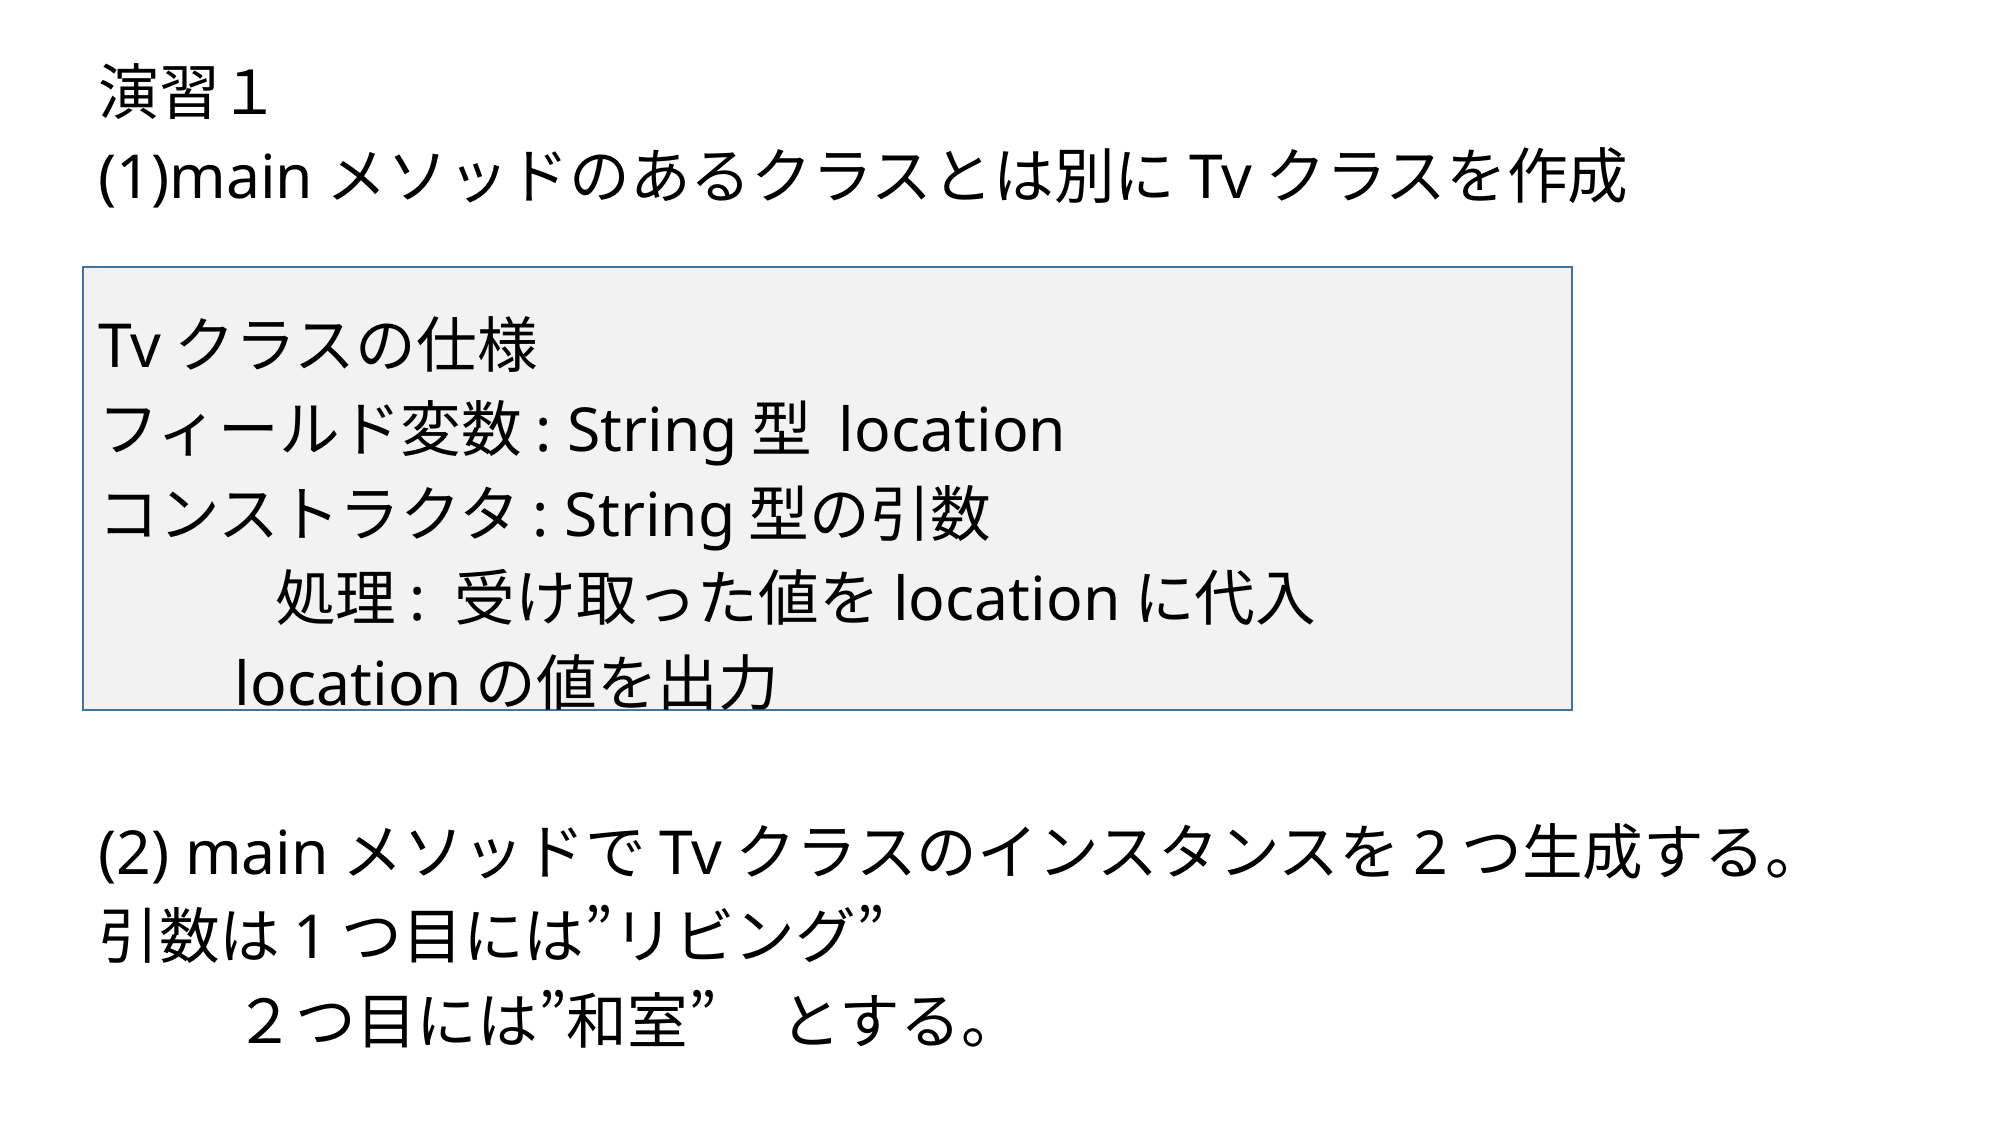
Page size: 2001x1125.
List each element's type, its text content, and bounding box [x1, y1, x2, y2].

list 演習１ (1)mainメソッドのあるクラスとは別にTvクラスを作成 Tvクラスの仕様 フィールド変数: String型 location コンストラクタ: String型の引数 処理: 受け取った値をlocationに代入 locationの値を出力 (2) mainメソッドでTvクラスのインスタンスを2つ生成する。 引数は1つ目には”リビング” ２つ目には”和室” とする。 [83, 54, 1809, 1079]
